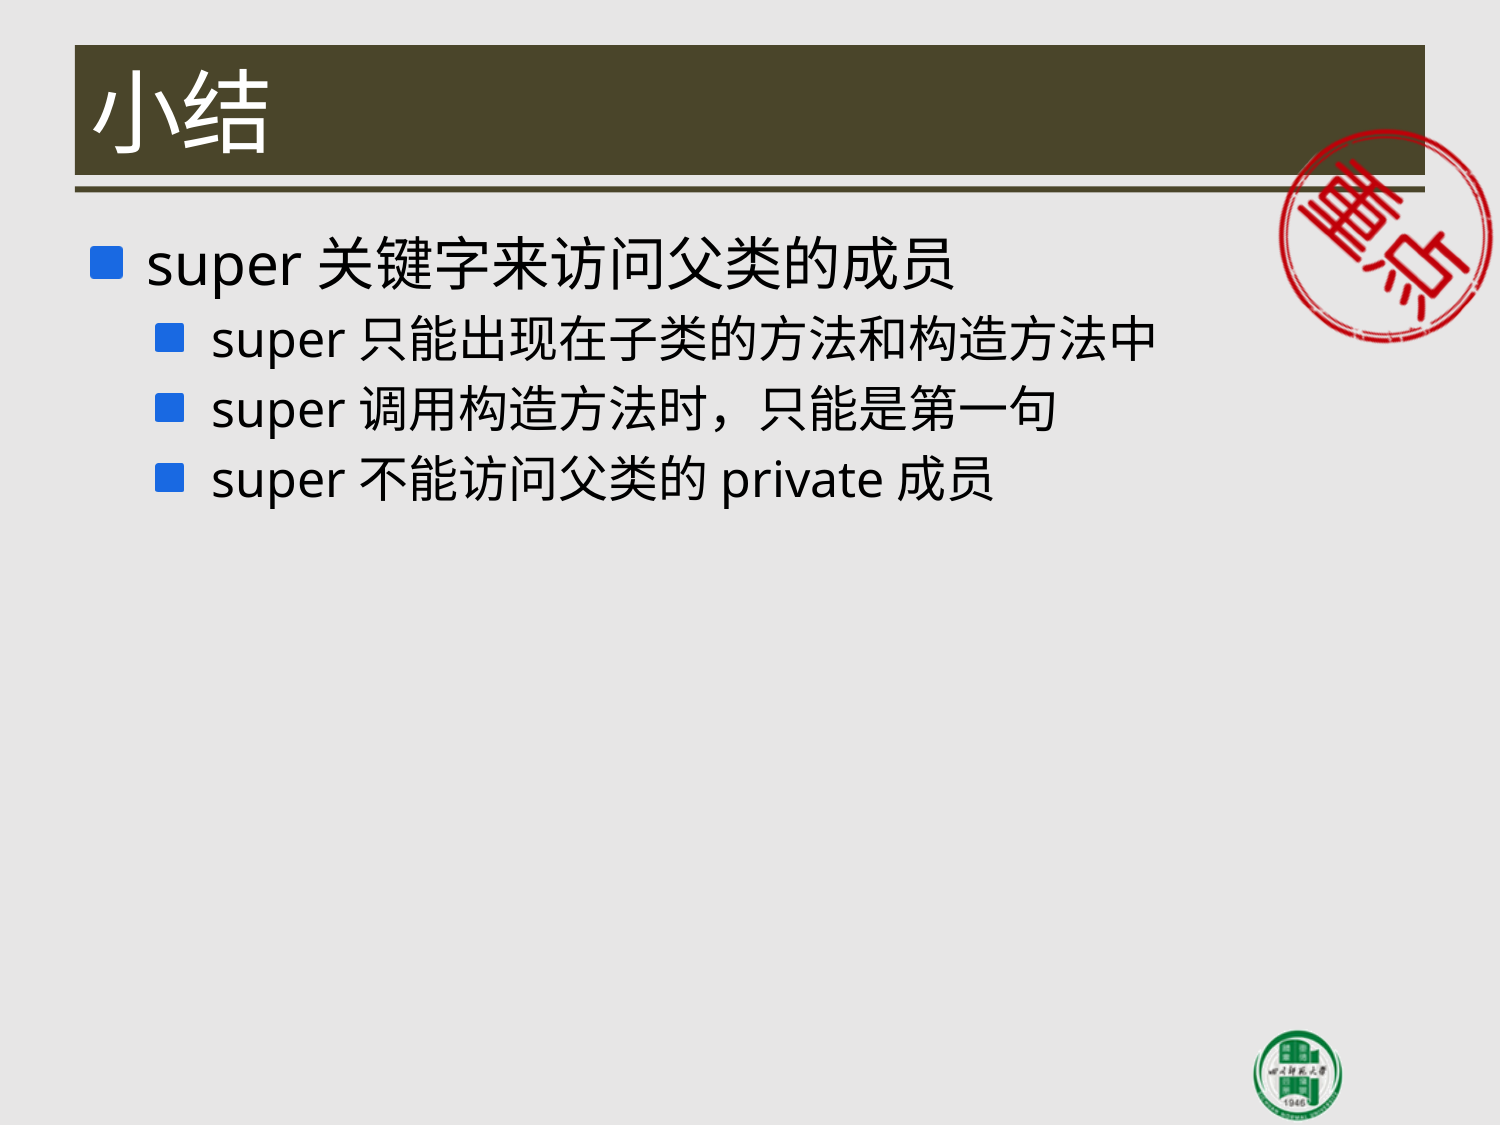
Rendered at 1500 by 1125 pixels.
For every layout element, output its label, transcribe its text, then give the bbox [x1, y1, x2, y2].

list super关键字来访问父类的成员 super只能出现在子类的方法和构造方法中 super调用构造方法时，只能是第一句 super不能访问父类的private成员 [75, 219, 1425, 1005]
picture [1250, 1021, 1355, 1124]
picture [155, 393, 184, 422]
picture [90, 246, 123, 279]
title 小结 [75, 45, 1425, 175]
picture [155, 323, 184, 352]
picture [1223, 72, 1500, 398]
picture [155, 463, 184, 492]
